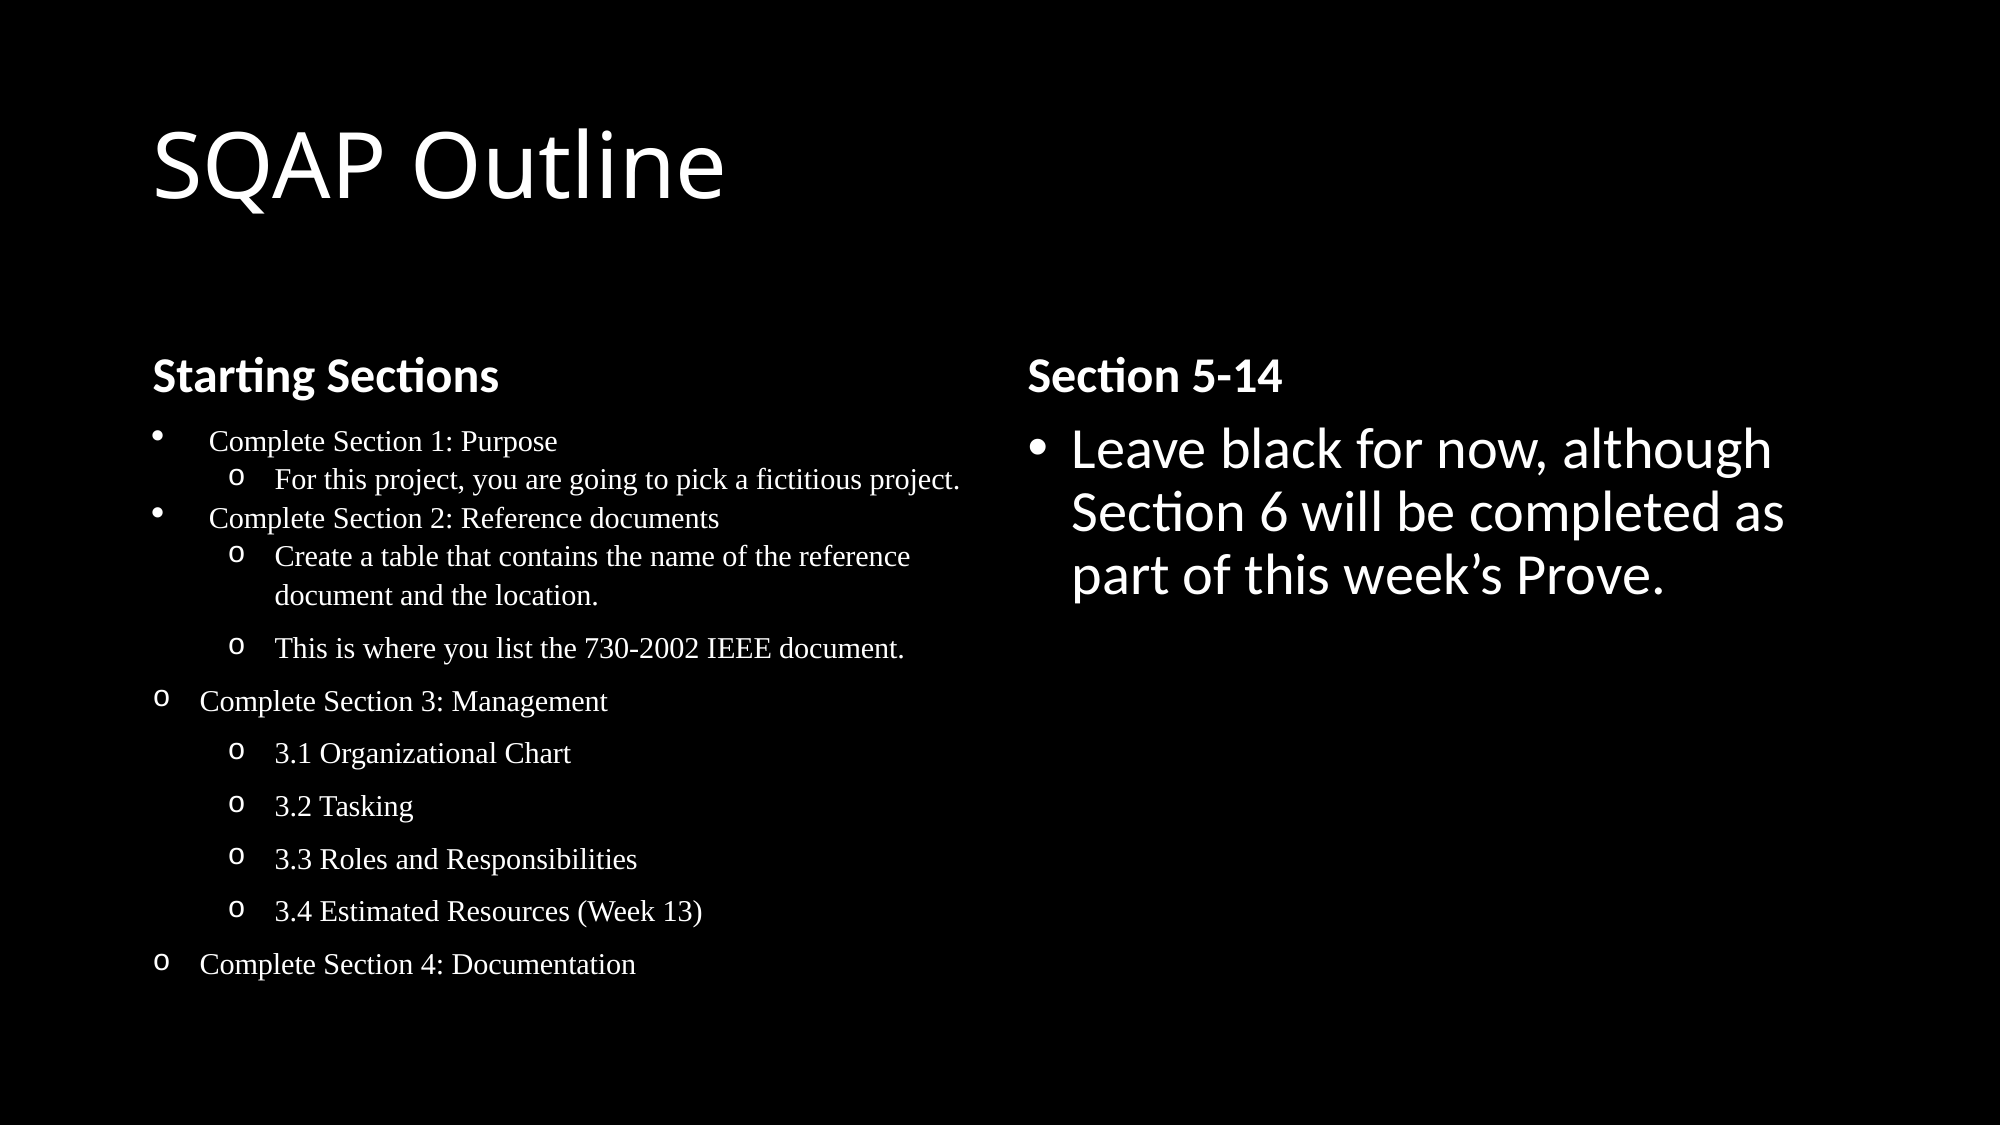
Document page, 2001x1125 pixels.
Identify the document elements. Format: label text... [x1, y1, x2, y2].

list Starting Sections [137, 275, 984, 410]
list Complete Section 1: Purpose For this project, you are going to pick a fictitious project. Complete Section 2: Reference documents Create a table that contains the name of the reference document and the location. This is where you list the 730-2002 IEEE document. Complete Section 3: Management 3.1 Organizational Chart 3.2 Tasking 3.3 Roles and Responsibilities 3.4 Estimated Resources (Week 13) Complete Section 4: Documentation [137, 410, 984, 1016]
title SQAP Outline [137, 59, 1863, 278]
list Section 5-14 [1012, 275, 1863, 410]
list Leave black for now, although Section 6 will be completed as part of this week’s Prove. [1012, 410, 1863, 1016]
